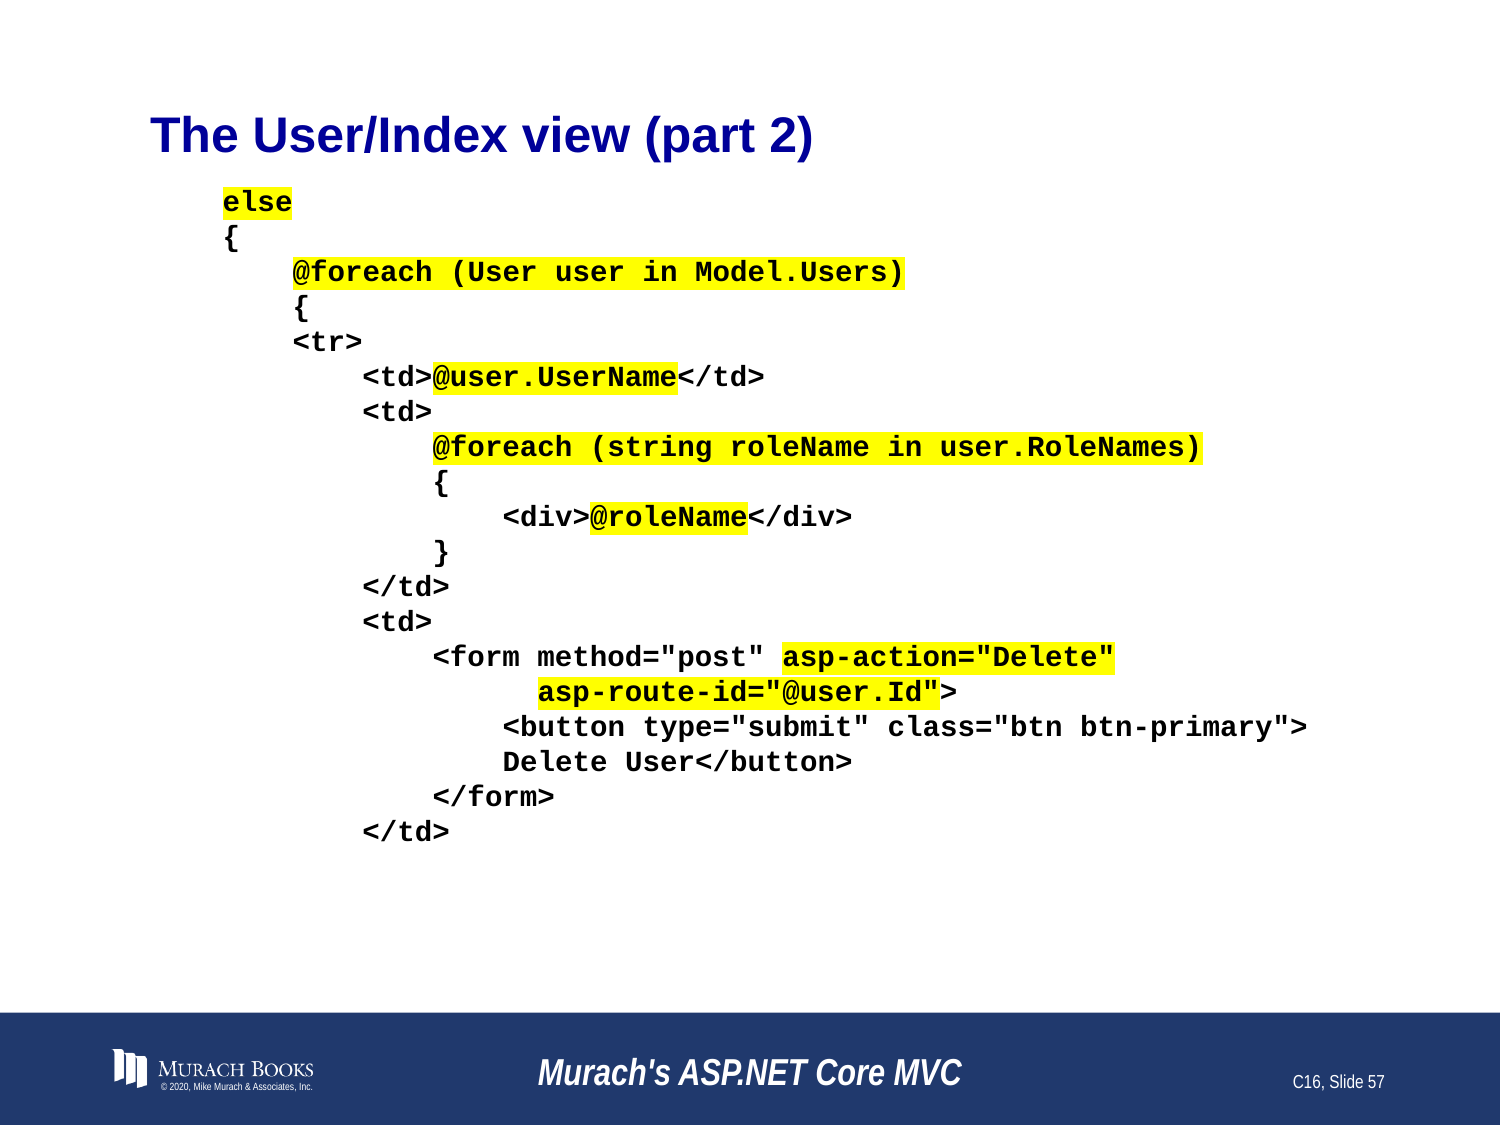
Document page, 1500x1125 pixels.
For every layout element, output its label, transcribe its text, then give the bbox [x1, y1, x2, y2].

slide_number Murach's ASP.NET Core MVC [463, 1025, 1050, 1100]
footer © 2020, Mike Murach & Associates, Inc. [12, 1025, 463, 1100]
title The User/Index view (part 2) [150, 102, 1350, 164]
slide_number C16, Slide 57 [1087, 1025, 1400, 1100]
list else { @foreach (User user in Model.Users) { <tr> <td>@user.UserName</td> <td> @foreach (string roleName in user.RoleNames) { <div>@roleName</div> } </td> <td> <form method="post" asp-action="Delete" asp-route-id="@user.Id"> <button type="submit" class="btn btn-primary"> Delete User</button> </form> </td> [137, 174, 1350, 975]
